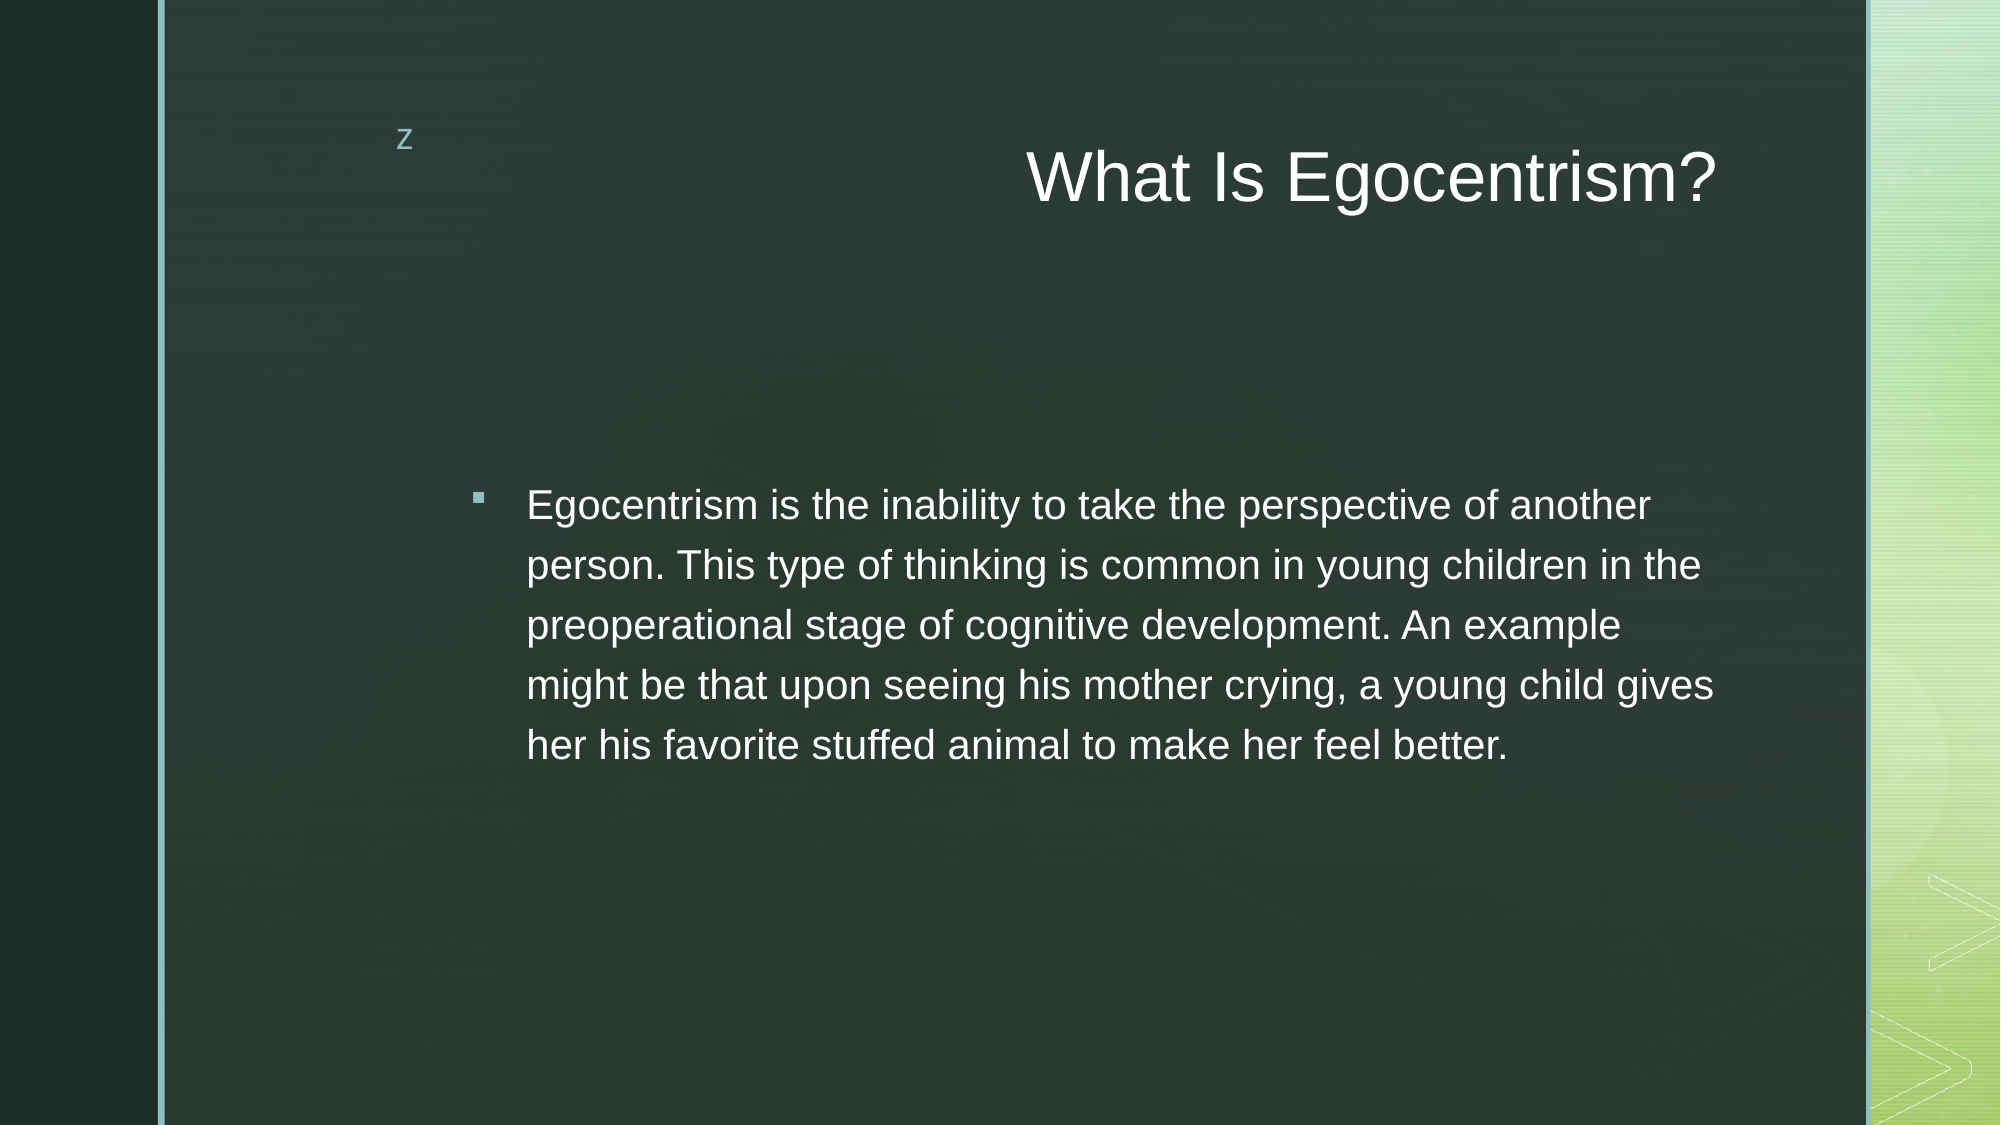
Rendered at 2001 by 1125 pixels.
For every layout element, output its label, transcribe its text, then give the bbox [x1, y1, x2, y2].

list Egocentrism is the inability to take the perspective of another person. This type of thinking is common in young children in the preoperational stage of cognitive development. An example might be that upon seeing his mother crying, a young child gives her his favorite stuffed animal to make her feel better. [454, 336, 1734, 993]
title What Is Egocentrism? [428, 132, 1734, 310]
picture [1871, 0, 2001, 1125]
